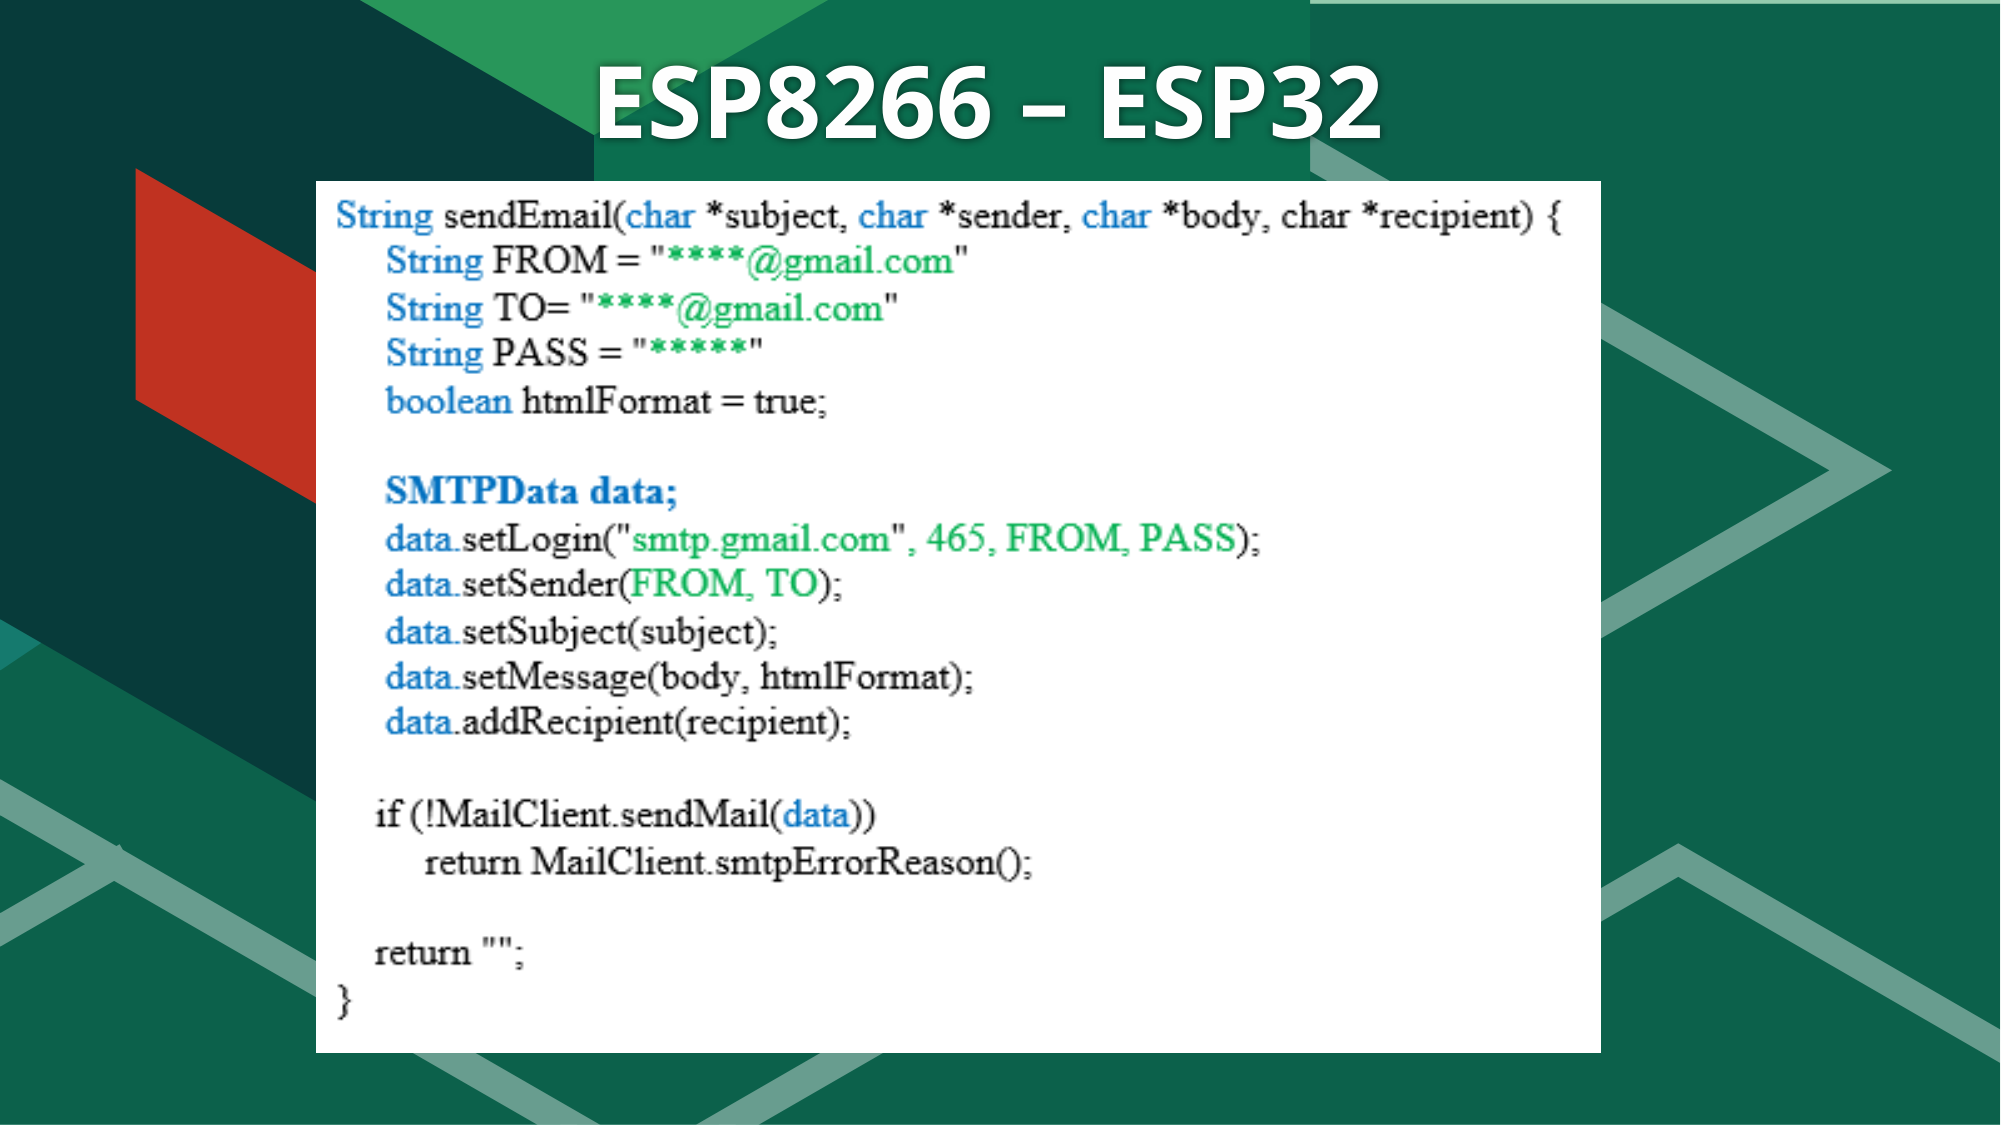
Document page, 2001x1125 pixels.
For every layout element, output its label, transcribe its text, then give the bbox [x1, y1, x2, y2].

picture [0, 0, 2001, 1125]
title ESP8266 – ESP32 [154, 40, 1822, 157]
text_box [0, 528, 316, 973]
